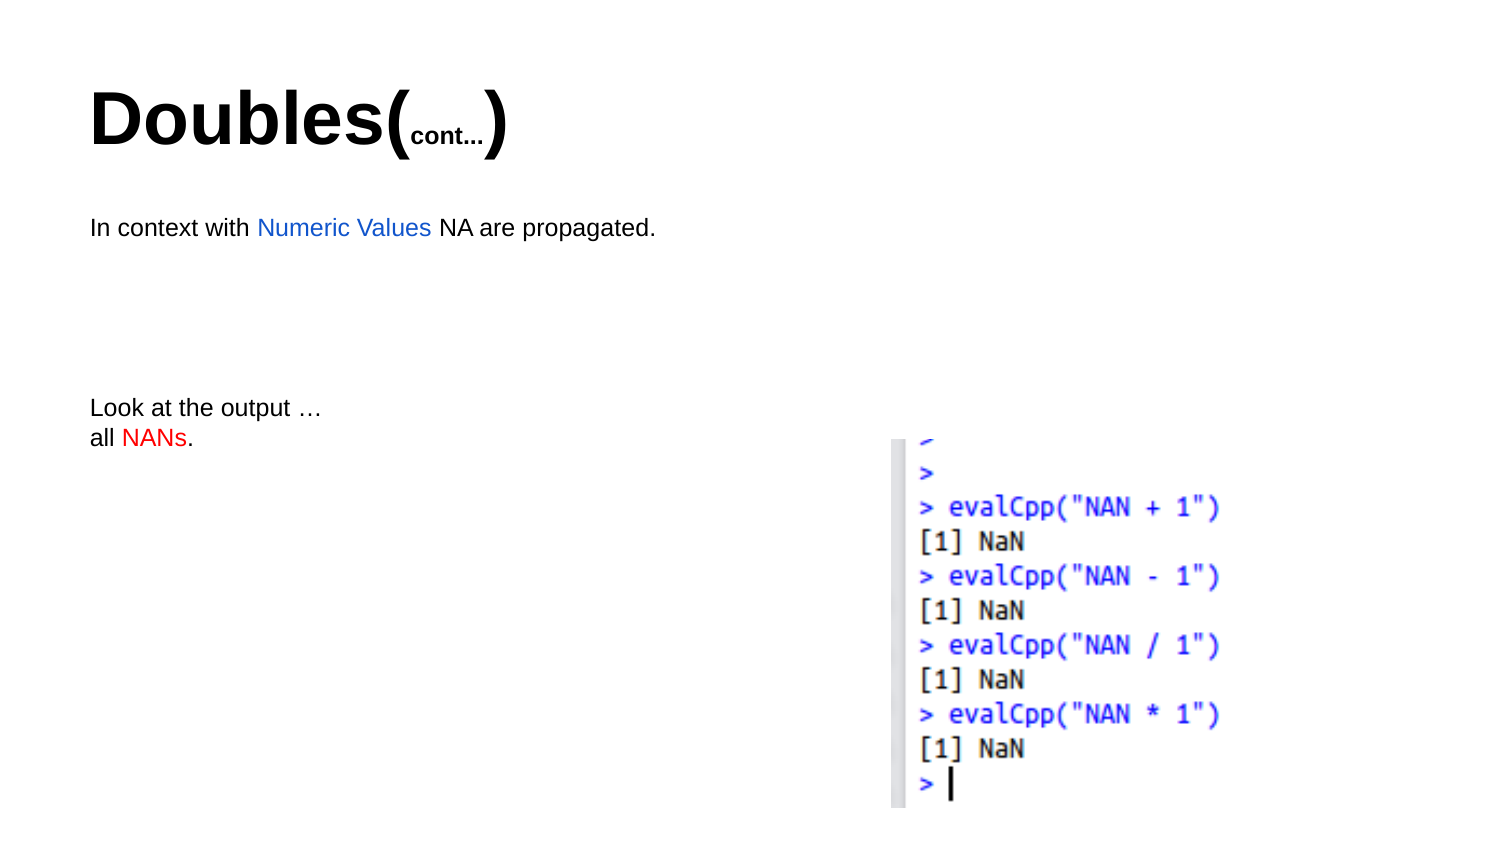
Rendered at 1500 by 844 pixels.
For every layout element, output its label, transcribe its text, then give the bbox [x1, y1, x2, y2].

picture [890, 438, 1461, 809]
text_box In context with Numeric Values NA are propagated. Look at the output … all NANs. [75, 196, 1425, 808]
text_box Doubles(cont...) [75, 33, 1425, 175]
